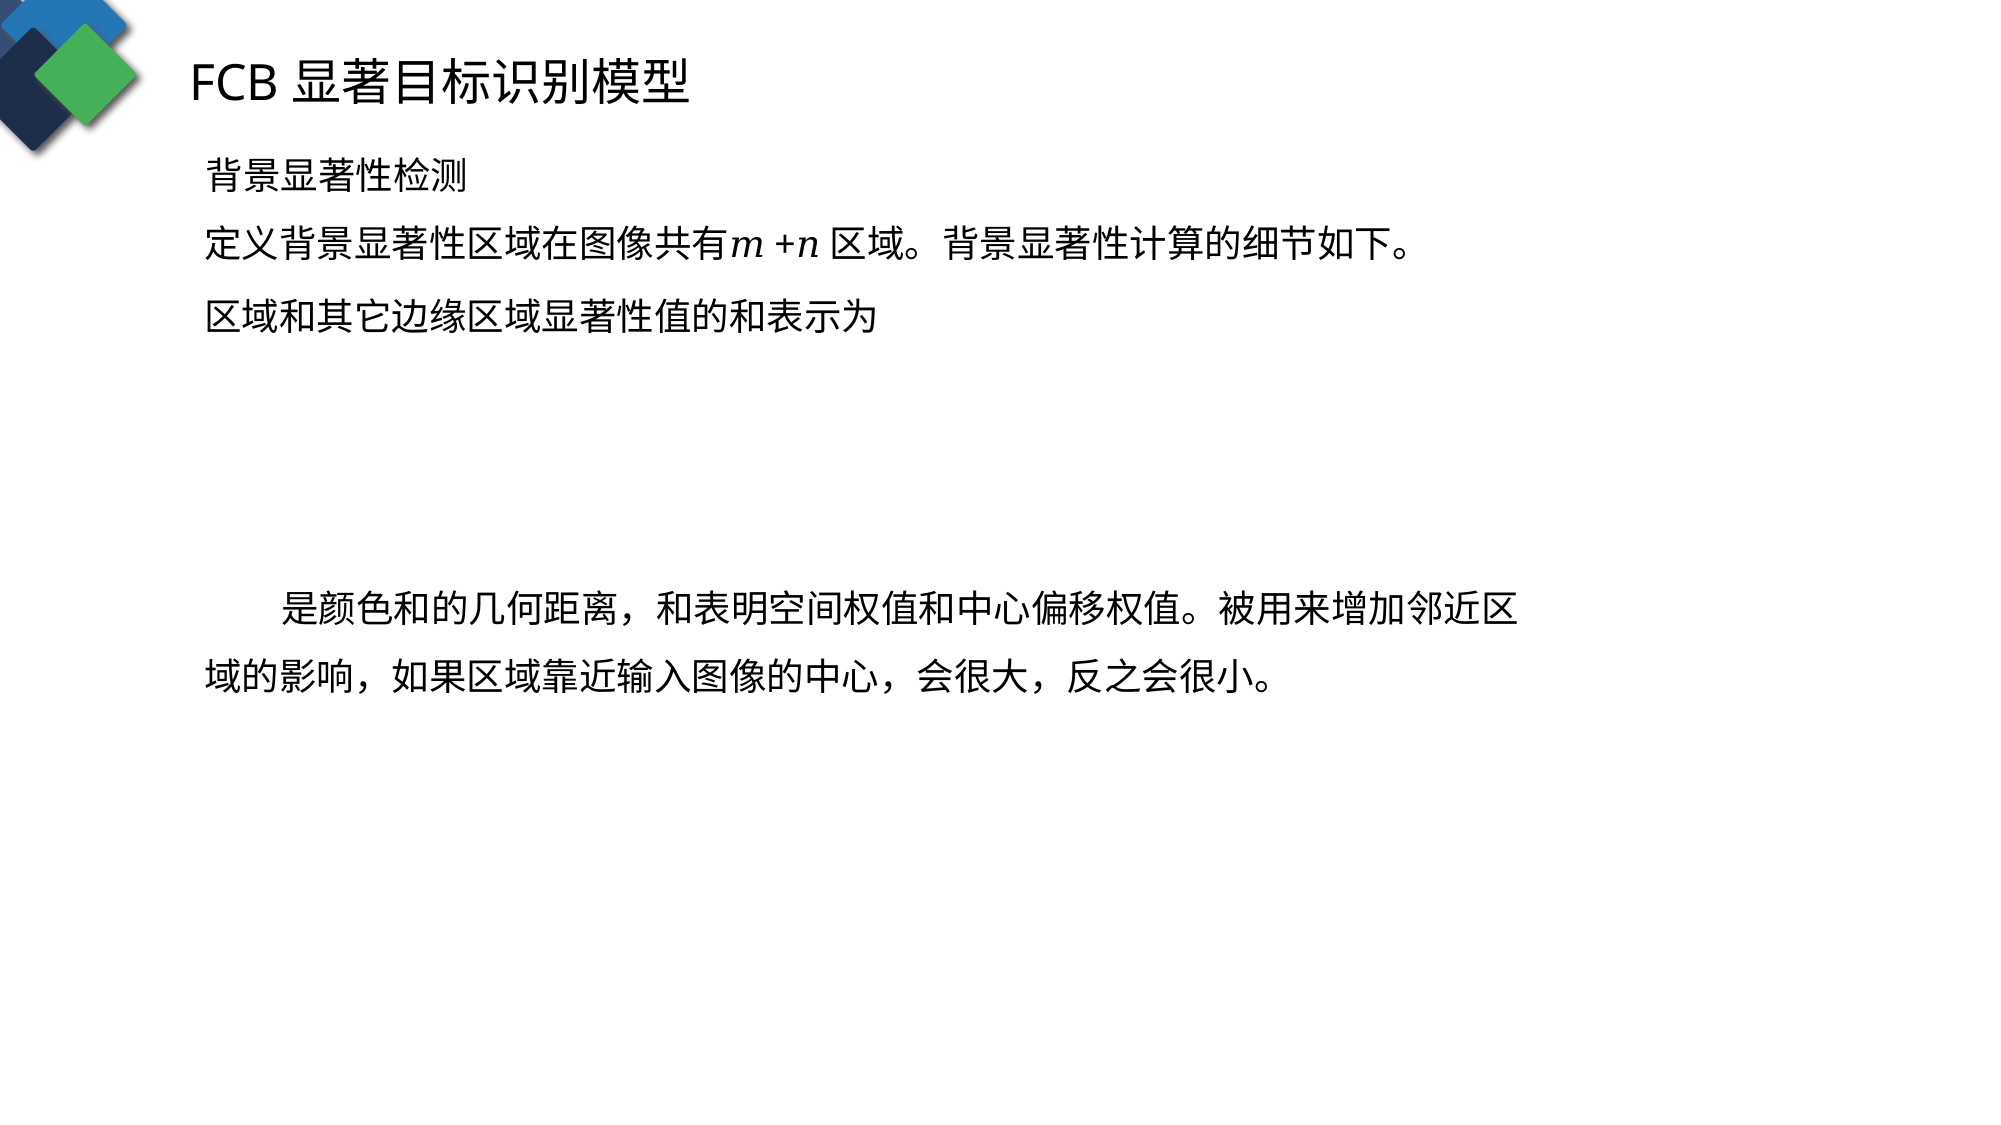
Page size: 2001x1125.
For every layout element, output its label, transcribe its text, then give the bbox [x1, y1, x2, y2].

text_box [0, 0, 733, 134]
text_box 定义背景显著性区域在图像共有𝑚+𝑛区域。背景显著性计算的细节如下。 [189, 212, 1859, 273]
text_box 背景显著性检测 [190, 134, 484, 205]
